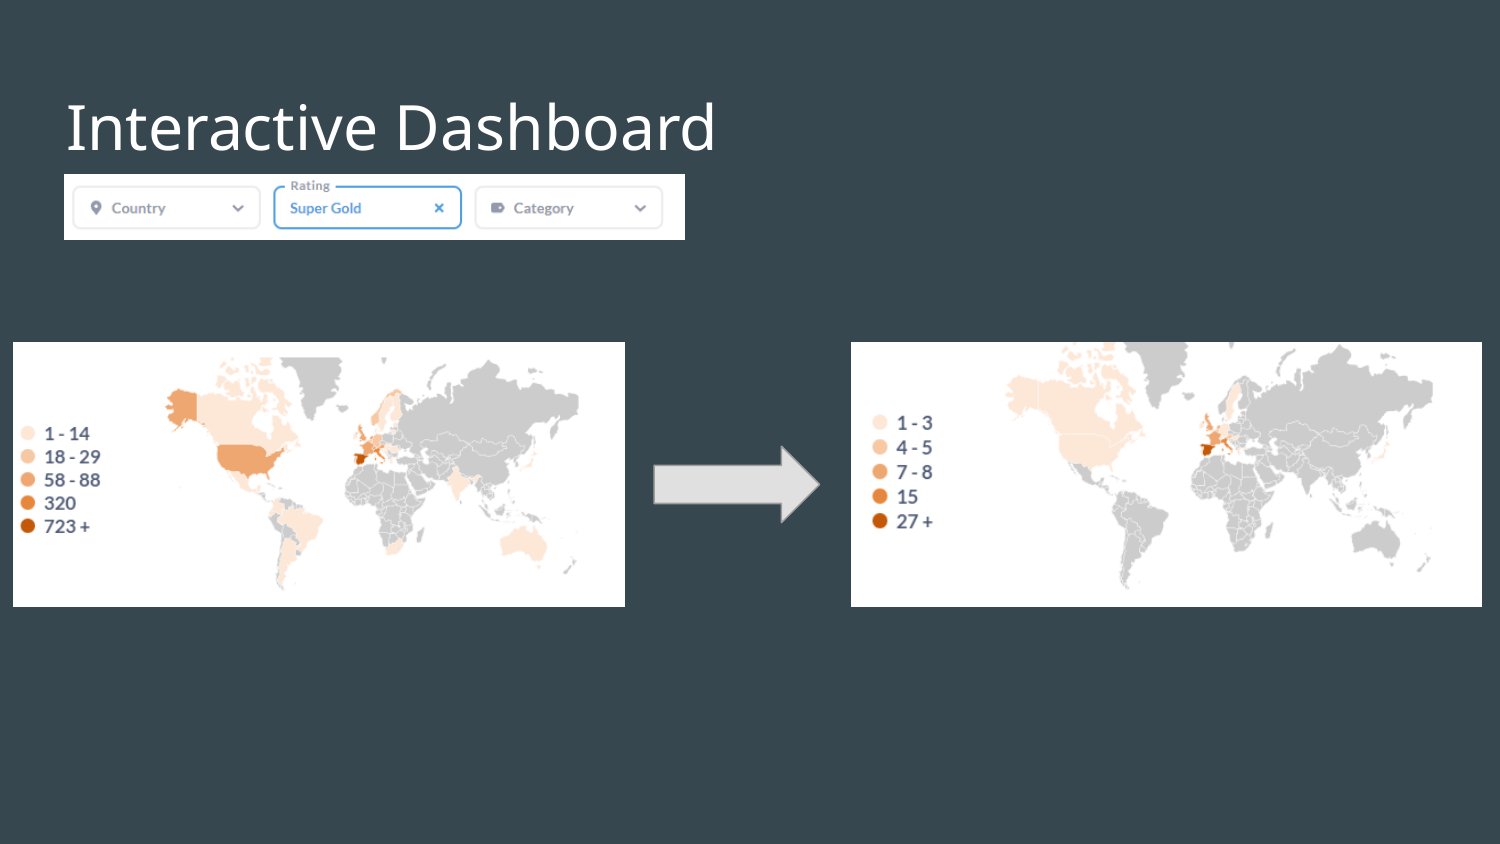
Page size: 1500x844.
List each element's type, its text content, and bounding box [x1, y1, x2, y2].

picture [12, 342, 625, 607]
picture [64, 174, 685, 240]
title Interactive Dashboard [51, 72, 1449, 167]
picture [851, 342, 1483, 607]
text_box [654, 446, 820, 523]
